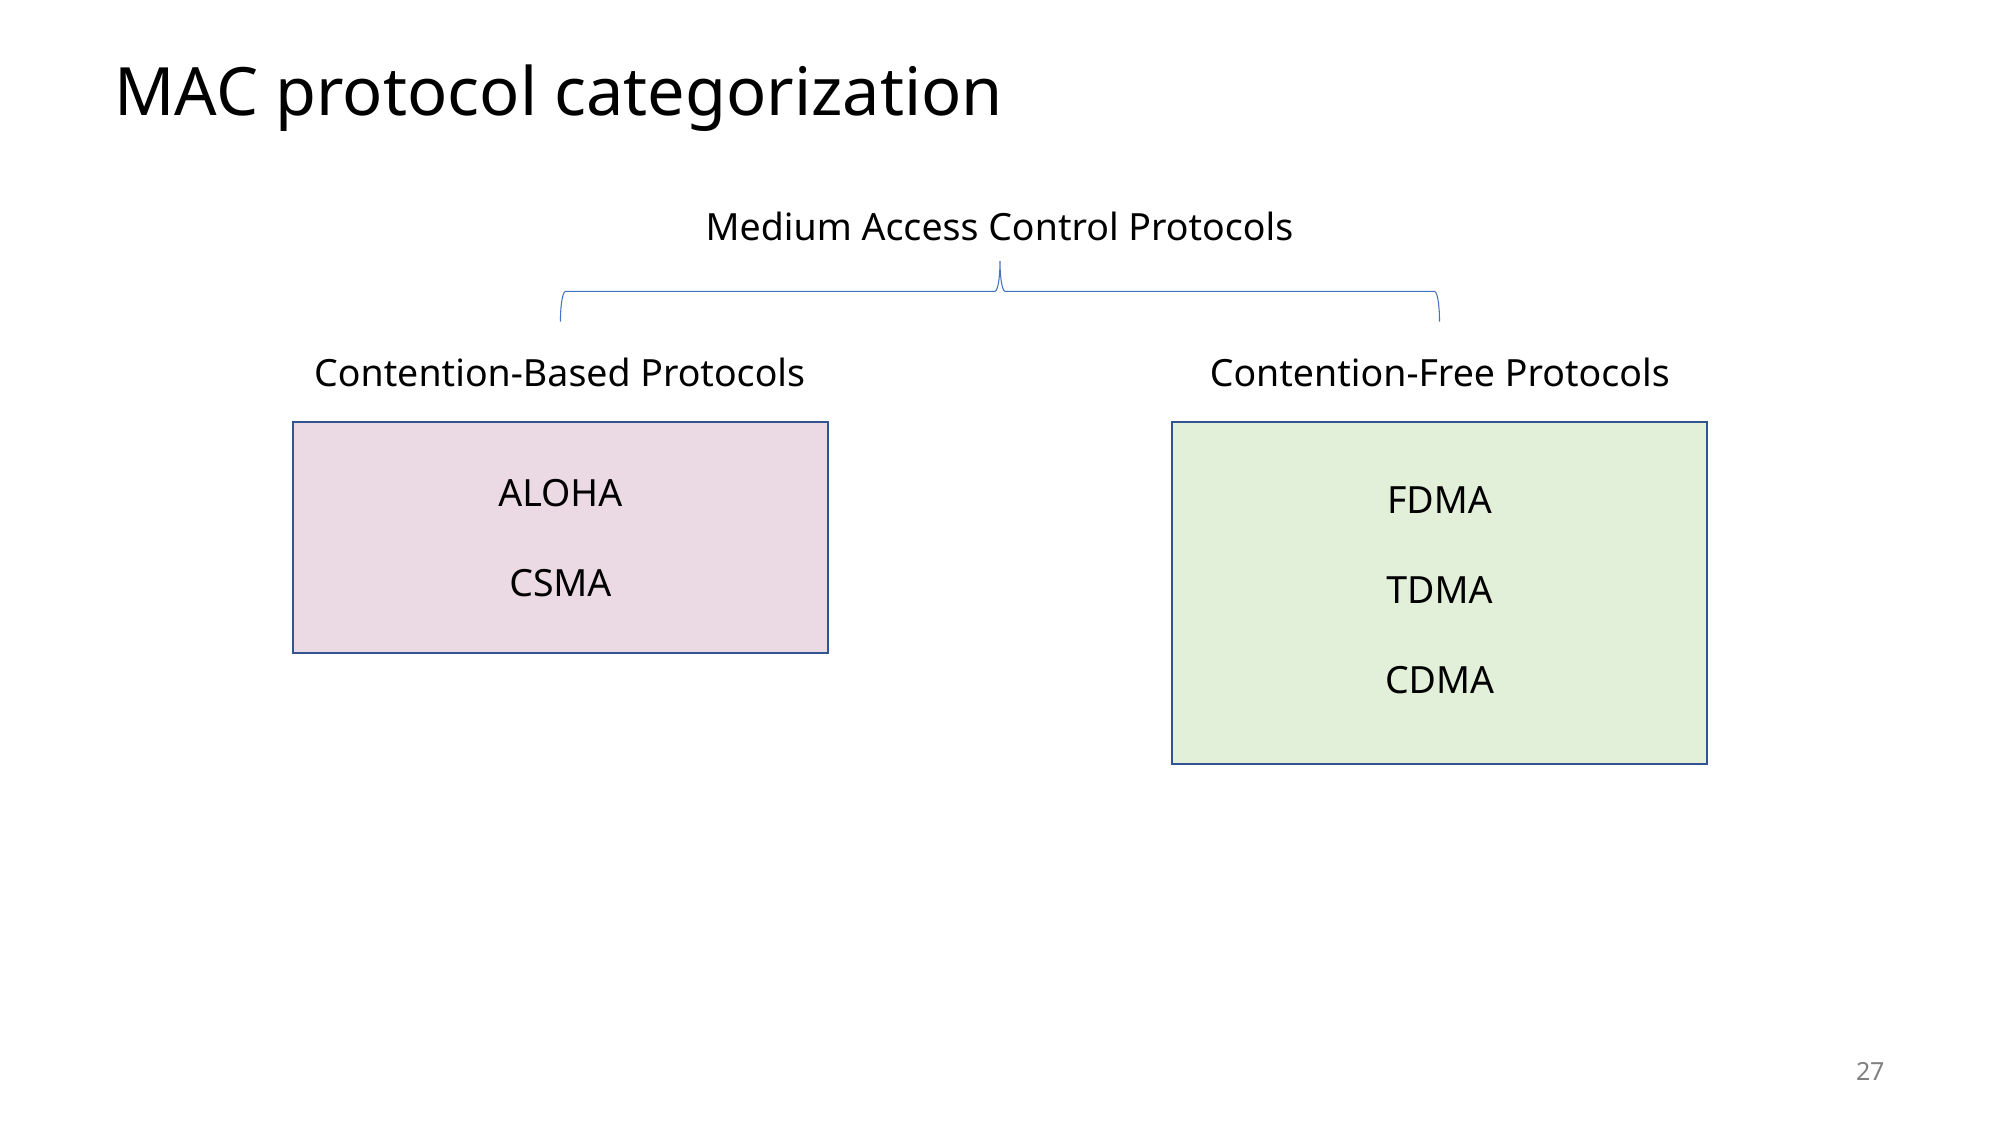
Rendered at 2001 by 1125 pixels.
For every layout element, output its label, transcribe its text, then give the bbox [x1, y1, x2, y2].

text_box FDMA TDMA CDMA [1172, 468, 1707, 709]
title MAC protocol categorization [99, 37, 1900, 150]
text_box [559, 261, 1441, 322]
text_box Contention-Based Protocols [237, 341, 883, 402]
text_box Contention-Free Protocols [1117, 341, 1763, 402]
text_box [1171, 421, 1708, 765]
text_box ALOHA CSMA [293, 461, 828, 612]
slide_number 27 [1749, 1042, 1900, 1103]
text_box Medium Access Control Protocols [676, 195, 1323, 256]
text_box [292, 421, 829, 654]
